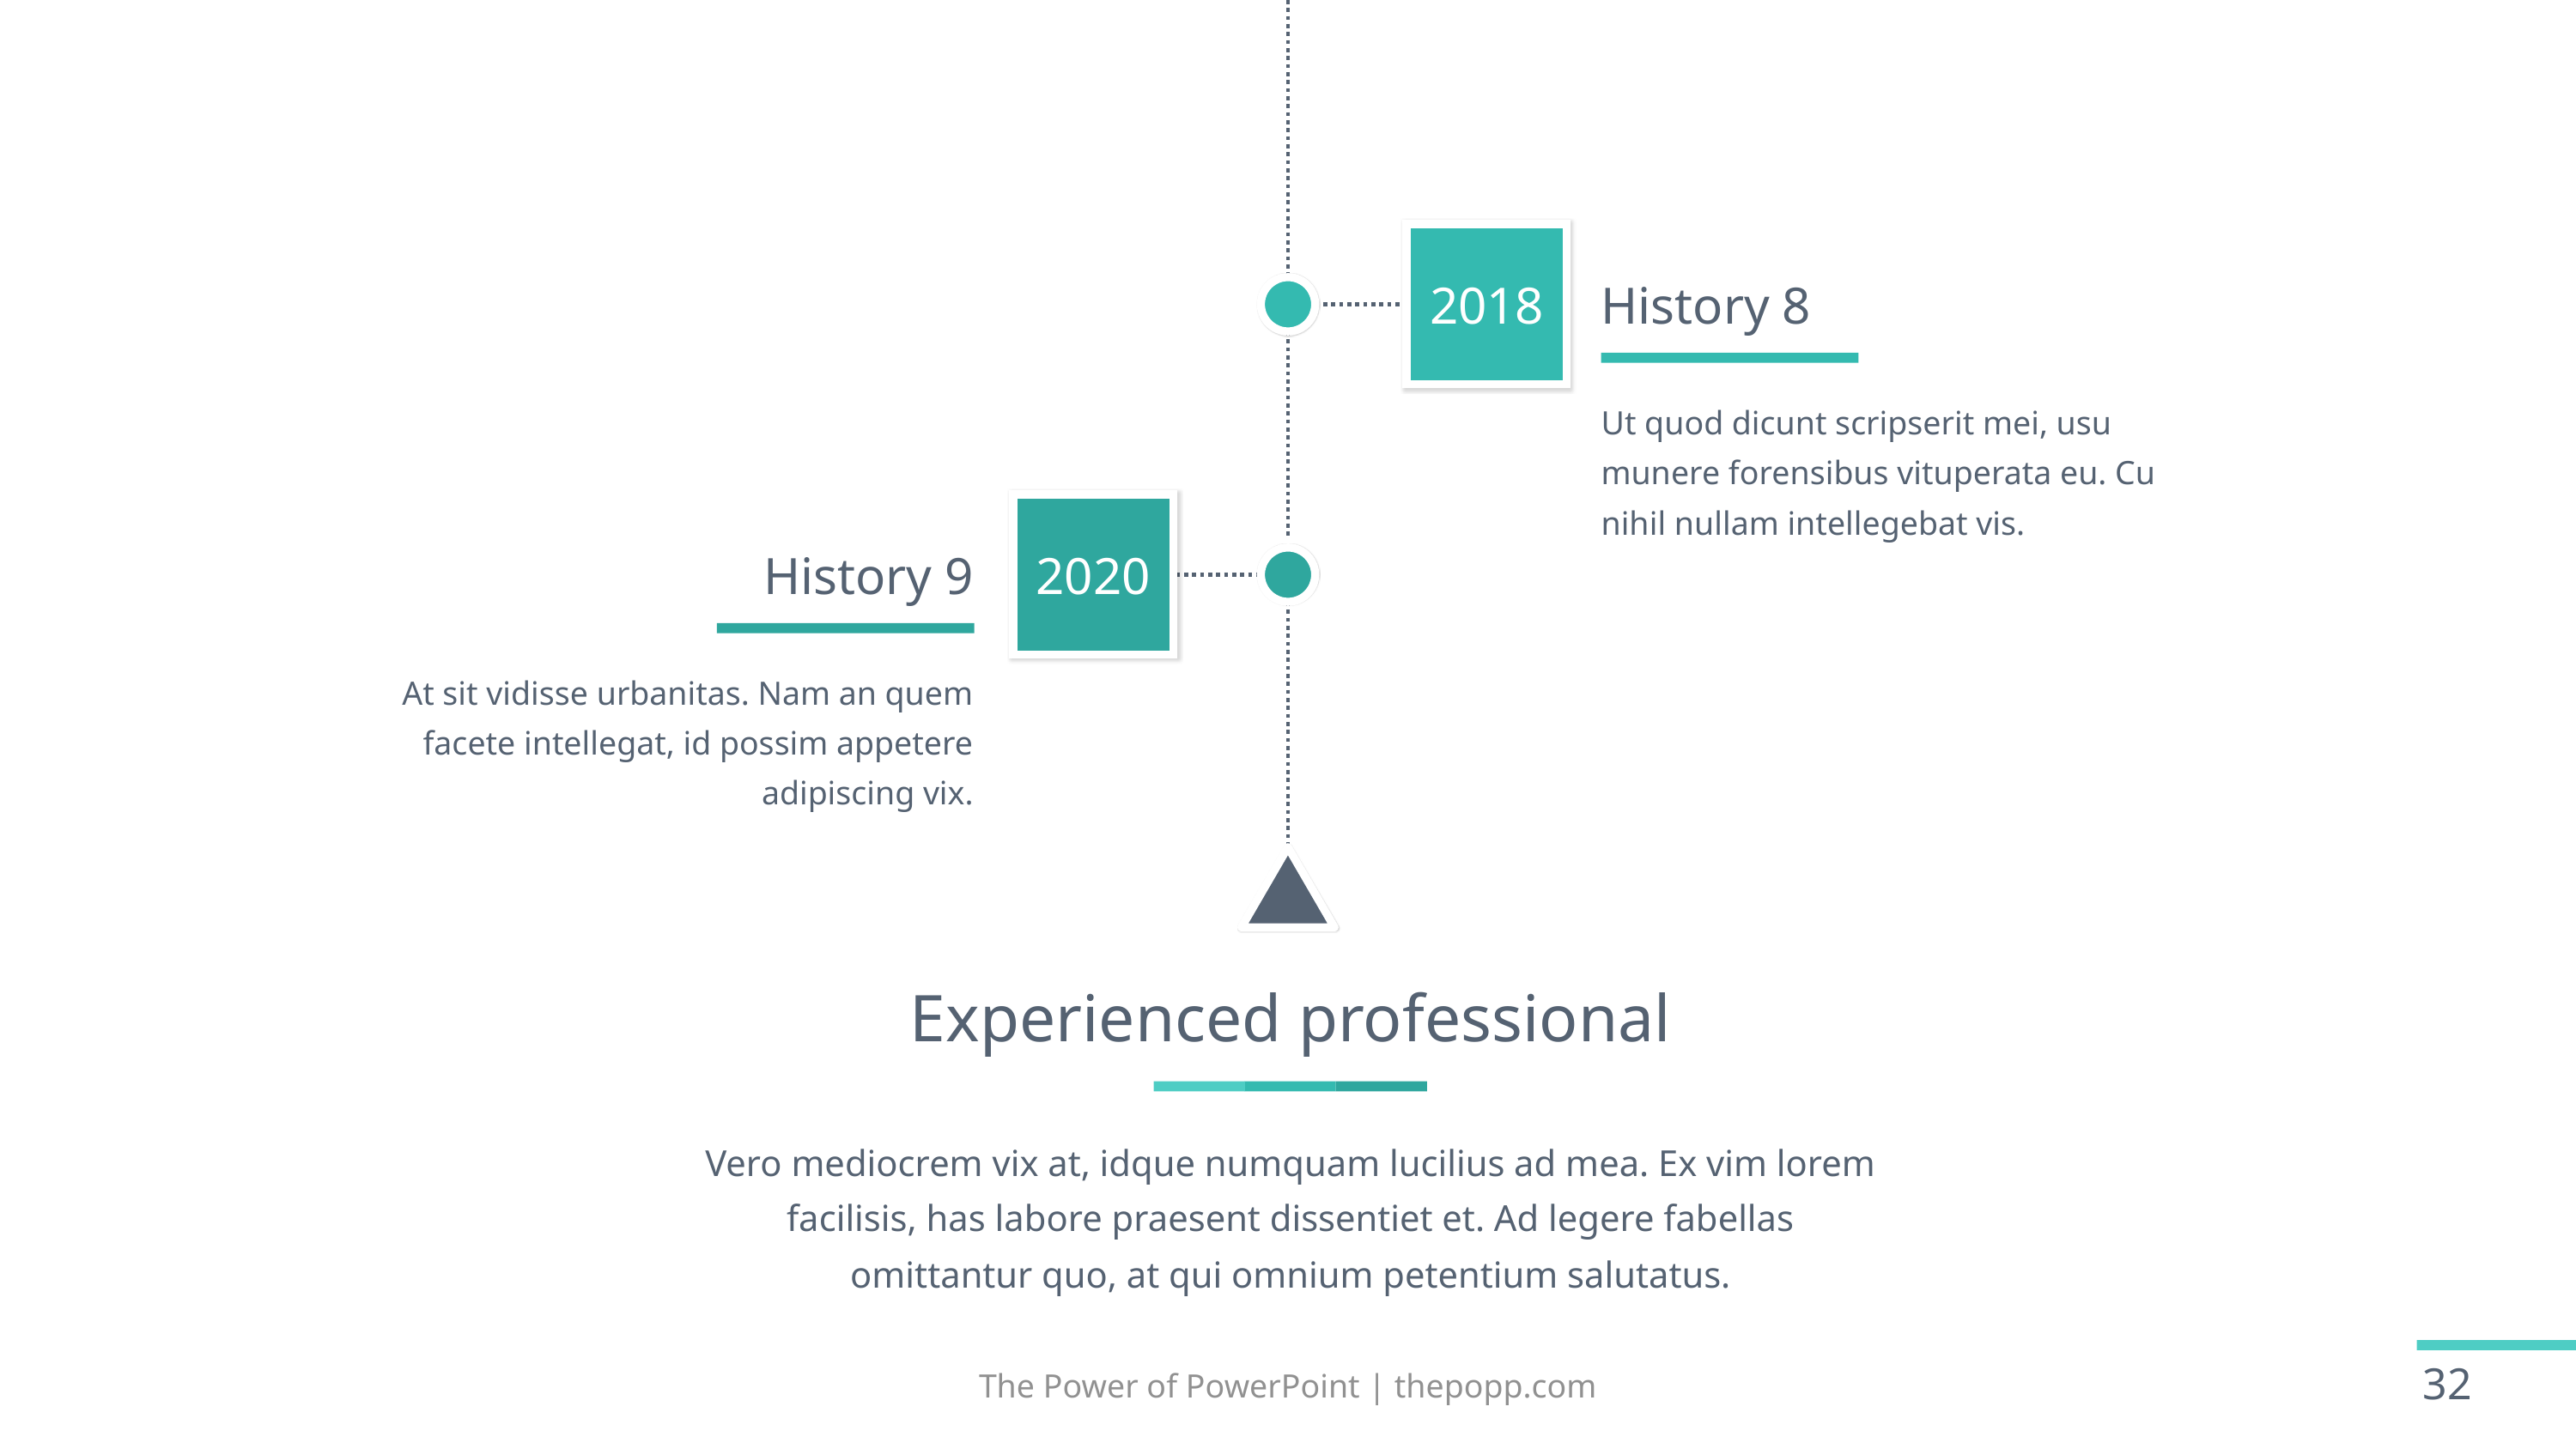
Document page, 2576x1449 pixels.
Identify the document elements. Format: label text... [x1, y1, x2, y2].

list History 8 [1588, 252, 2238, 357]
list History 9 [337, 522, 987, 627]
list 2018 [1403, 252, 1570, 357]
list At sit vidisse urbanitas. Nam an quem facete intellegat, id possim appetere adipiscing vix. [337, 654, 987, 864]
list 2020 [1010, 522, 1176, 627]
list Experienced professional [688, 962, 1893, 1069]
footer The Power of PowerPoint | thepopp.com [853, 1349, 1723, 1427]
list Ut quod dicunt scripserit mei, usu munere forensibus vituperata eu. Cu nihil nullam intellegebat vis. [1588, 384, 2238, 593]
slide_number 32 [2409, 1351, 2576, 1421]
list Vero mediocrem vix at, idque numquam lucilius ad mea. Ex vim lorem facilisis, has labore praesent dissentiet et. Ad legere fabellas omittantur quo, at qui omnium petentium salutatus. [688, 1120, 1893, 1322]
